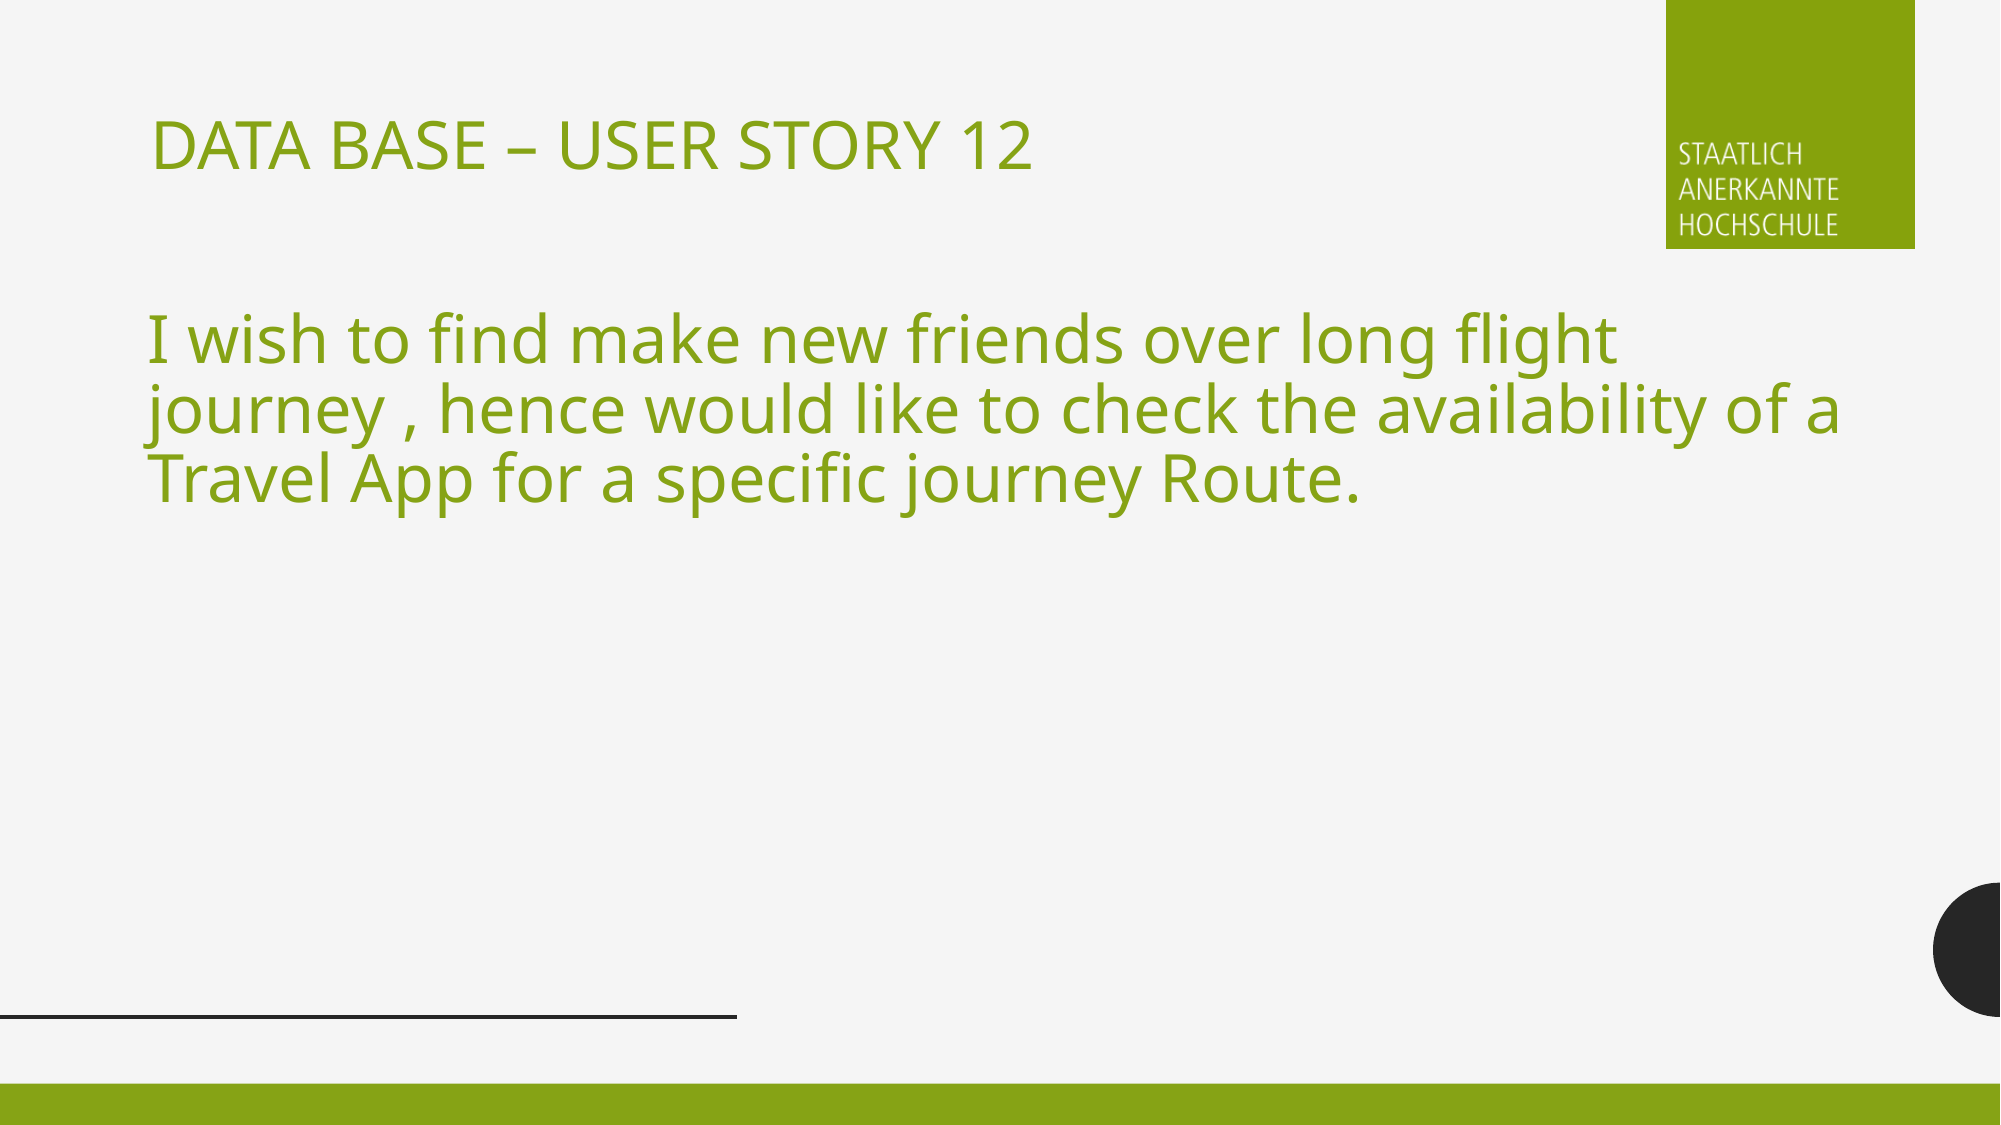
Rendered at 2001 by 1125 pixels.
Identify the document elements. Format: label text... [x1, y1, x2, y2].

list I wish to find make new friends over long flight journey , hence would like to check the availability of a Travel App for a specific journey Route. [132, 299, 1911, 944]
picture [1666, 0, 1915, 249]
text_box Data BASE – User story 12 [130, 82, 1901, 193]
